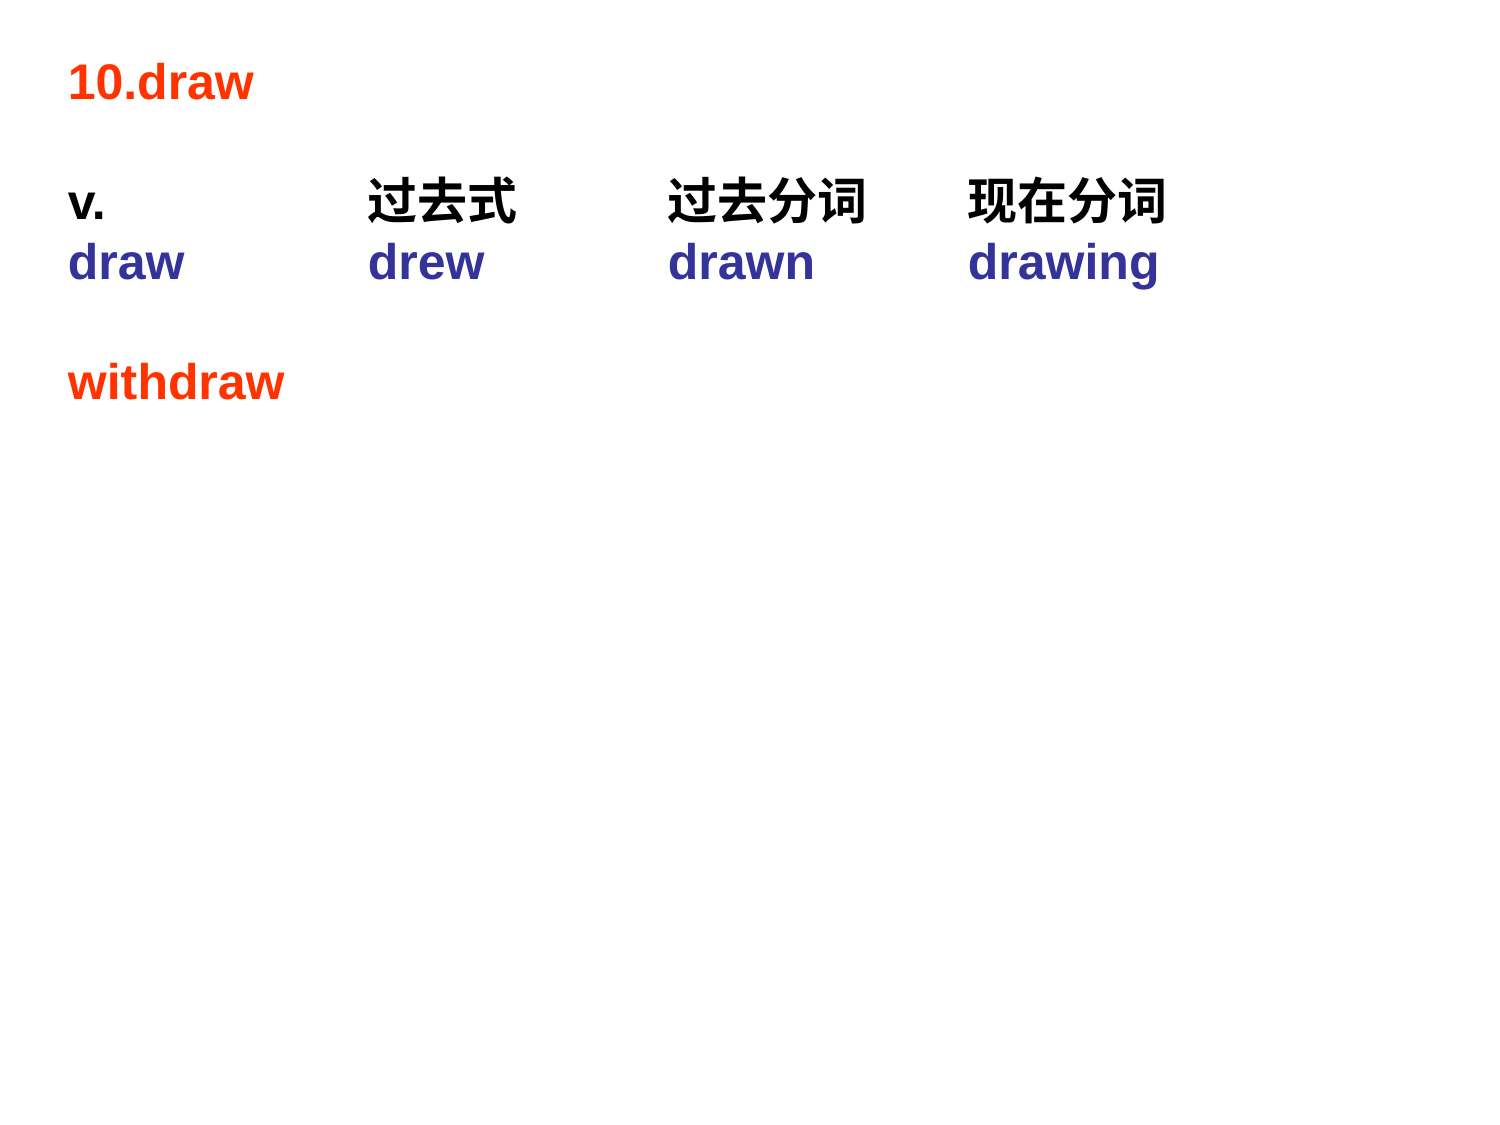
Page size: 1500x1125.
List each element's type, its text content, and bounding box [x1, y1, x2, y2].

text_box 10.draw v. 过去式 过去分词 现在分词 draw drew drawn drawing withdraw [53, 42, 1447, 418]
